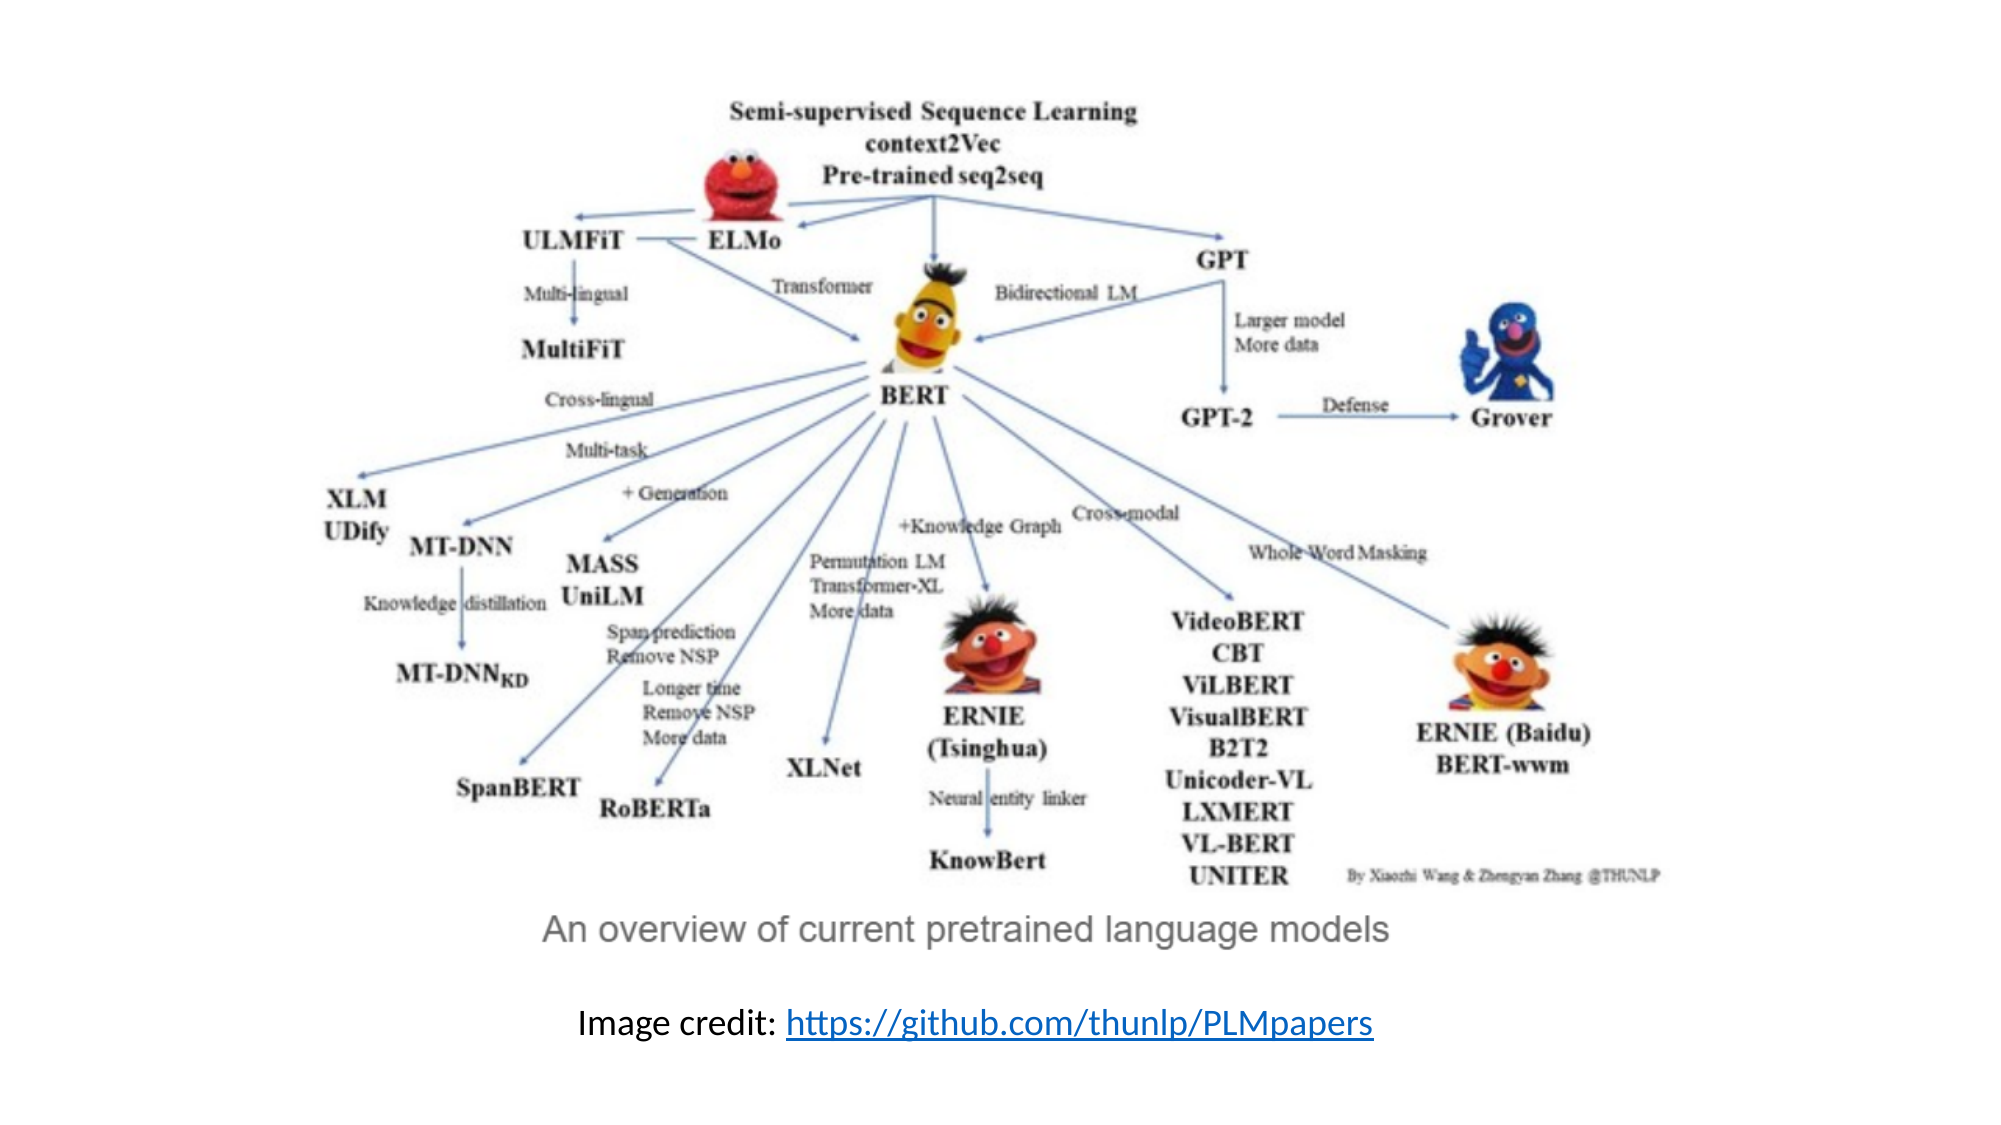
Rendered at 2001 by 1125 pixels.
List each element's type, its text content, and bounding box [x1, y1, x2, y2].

picture [291, 71, 1709, 986]
text_box Image credit: https://github.com/thunlp/PLMpapers [562, 990, 1522, 1051]
